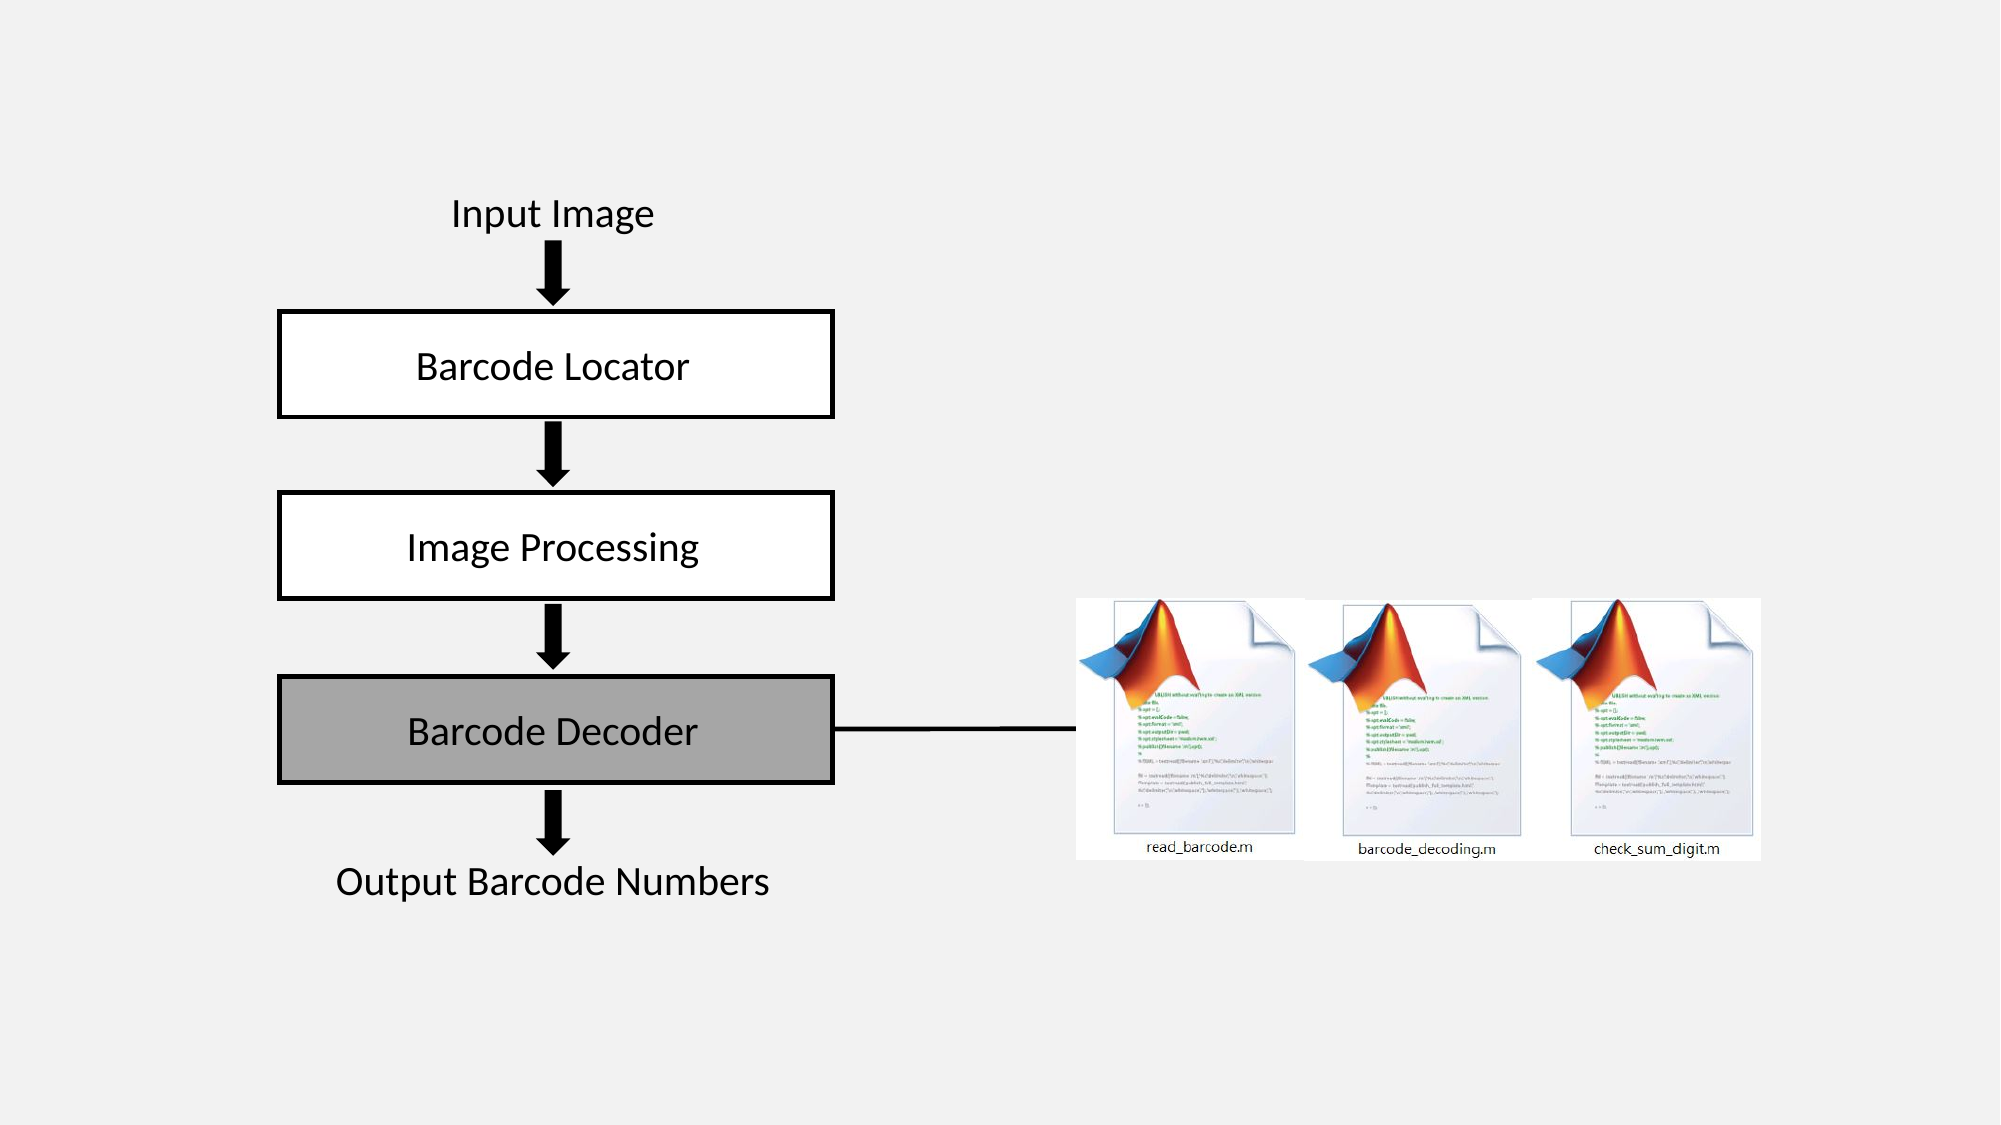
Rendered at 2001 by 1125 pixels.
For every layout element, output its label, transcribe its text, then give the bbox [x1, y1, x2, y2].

text_box [535, 790, 571, 846]
text_box [279, 491, 834, 599]
text_box [535, 421, 571, 488]
text_box Barcode Decoder [335, 696, 771, 762]
text_box Barcode Locator [368, 331, 738, 397]
text_box [535, 603, 571, 670]
text_box [279, 676, 834, 784]
text_box Input Image [379, 178, 727, 243]
text_box Output Barcode Numbers [306, 846, 800, 912]
text_box [279, 310, 834, 418]
picture [1076, 598, 1761, 861]
text_box Image Processing [297, 512, 809, 578]
text_box [535, 243, 571, 307]
